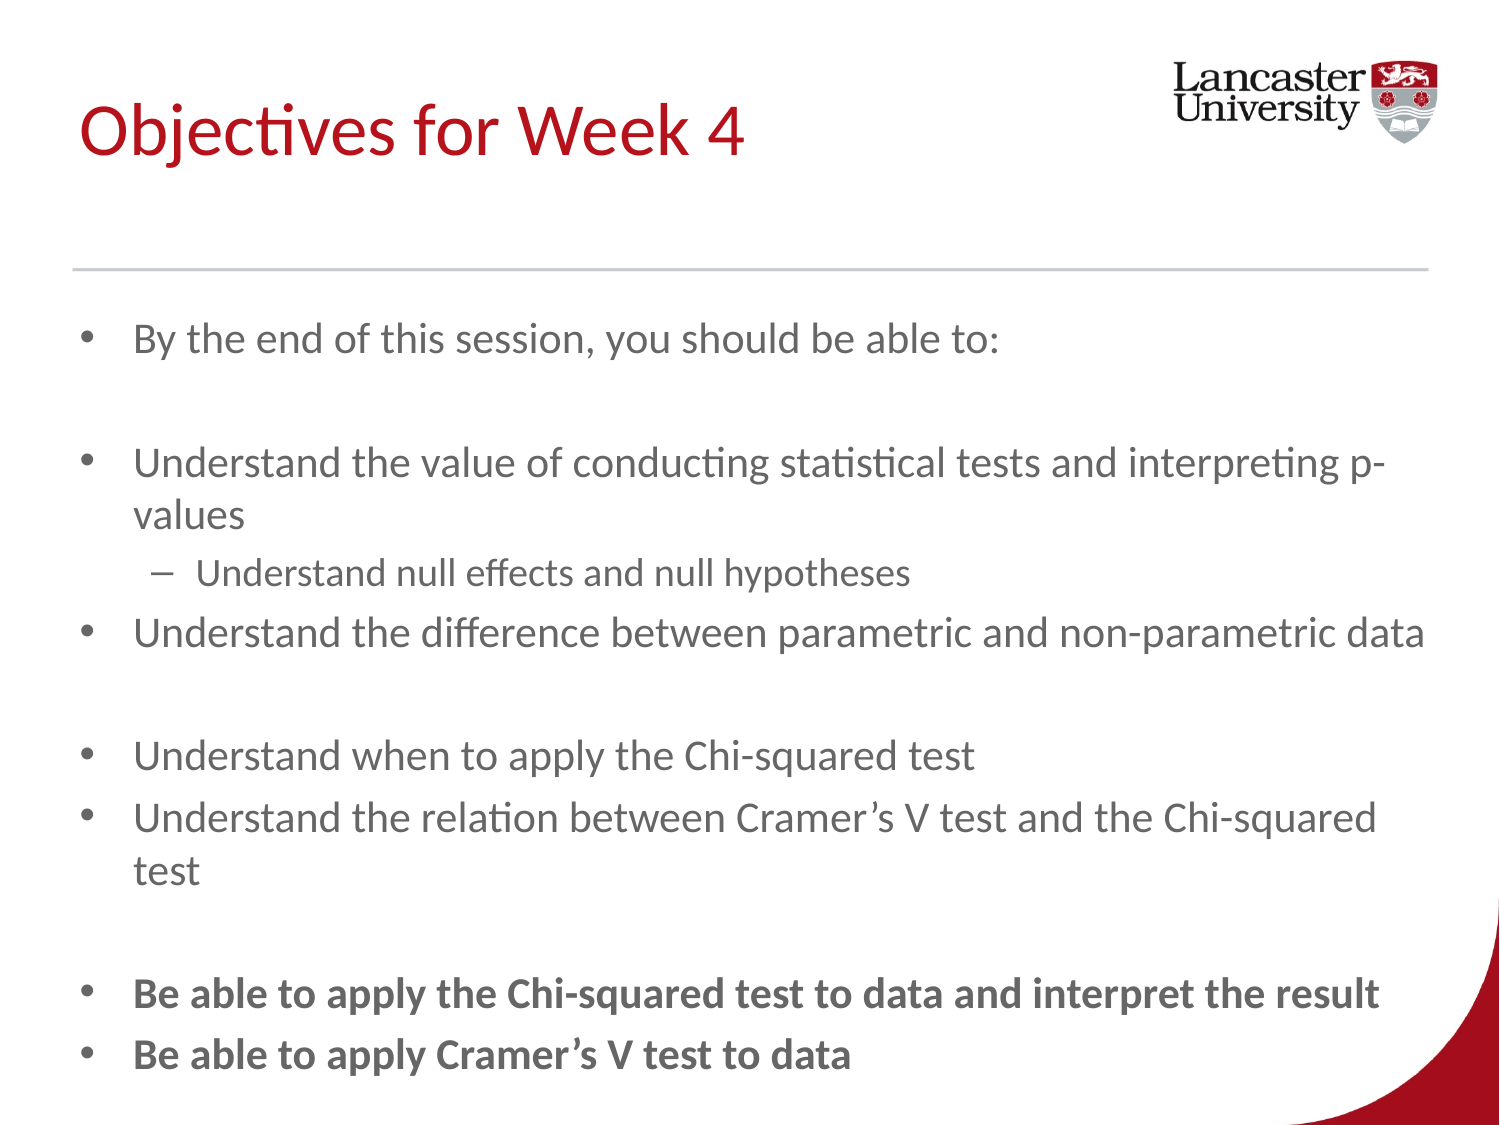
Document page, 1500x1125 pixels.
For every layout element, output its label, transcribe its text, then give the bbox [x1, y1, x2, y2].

title Objectives for Week 4 [64, 90, 1176, 279]
list By the end of this session, you should be able to: Understand the value of conducting statistical tests and interpreting p-values Understand null effects and null hypotheses Understand the difference between parametric and non-parametric data Understand when to apply the Chi-squared test Understand the relation between Cramer’s V test and the Chi-squared test Be able to apply the Chi-squared test to data and interpret the result Be able to apply Cramer’s V test to data [64, 302, 1447, 1125]
picture [0, 0, 1499, 1125]
